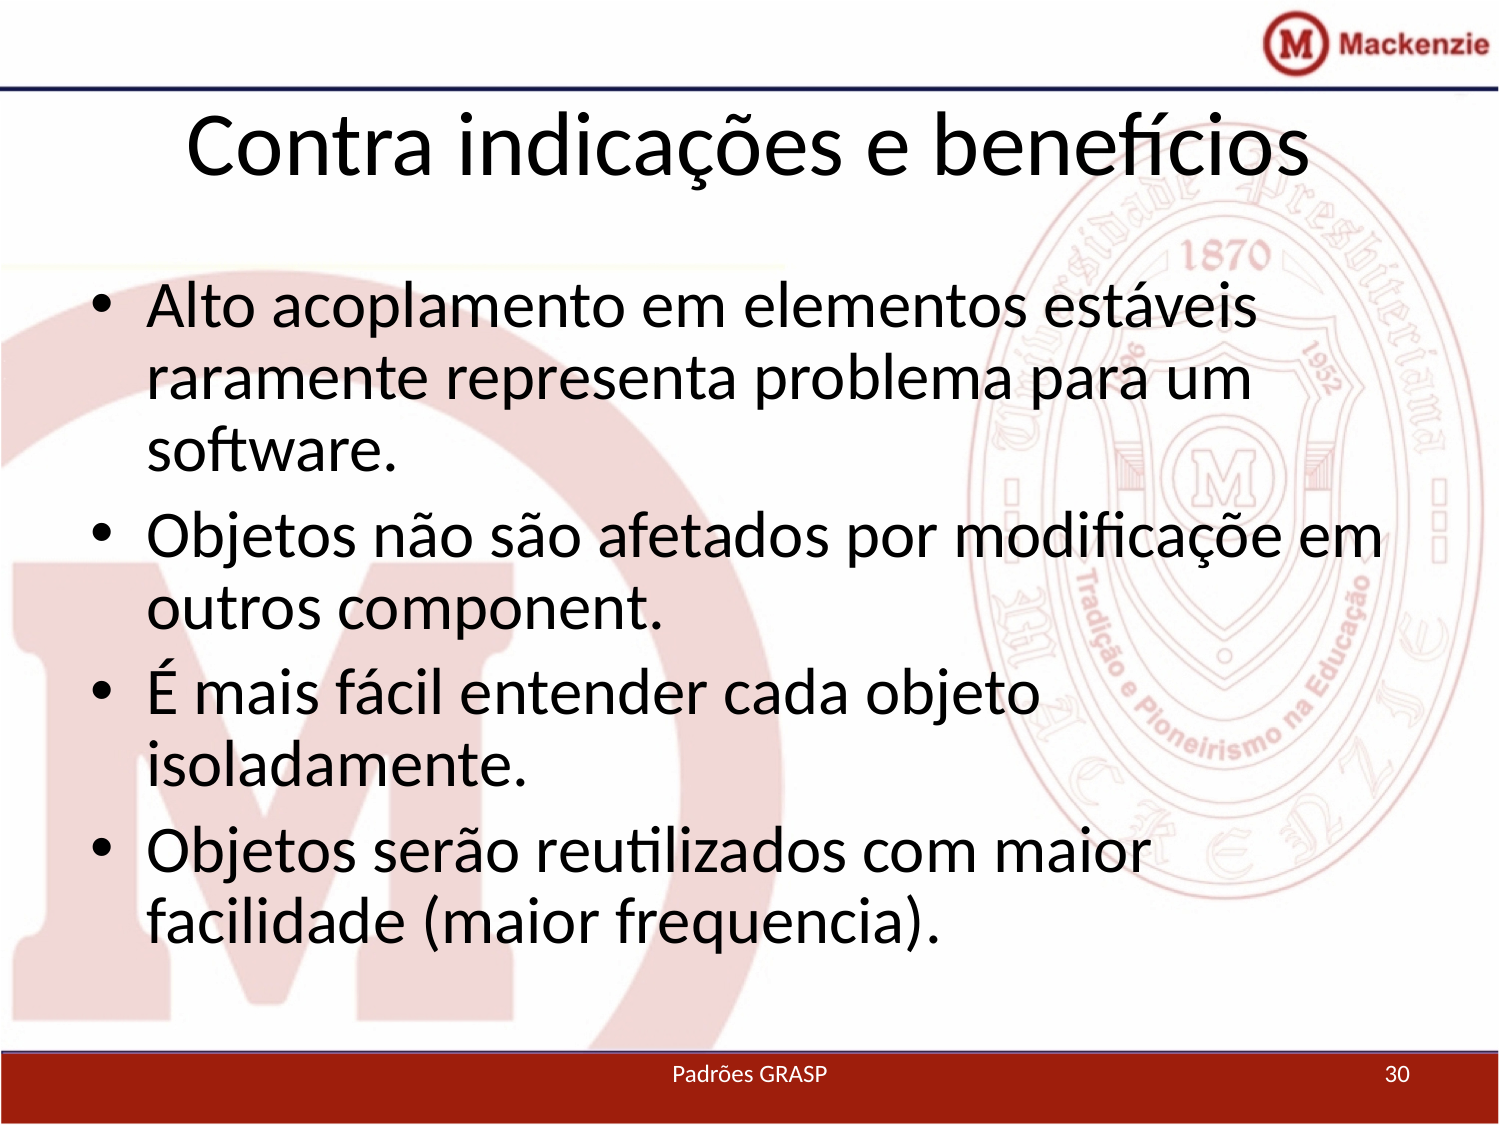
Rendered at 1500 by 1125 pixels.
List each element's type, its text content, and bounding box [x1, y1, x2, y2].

footer Padrões GRASP [512, 1042, 988, 1103]
slide_number 30 [1074, 1042, 1425, 1103]
title Contra indicações e benefícios [75, 45, 1425, 233]
list Alto acoplamento em elementos estáveis raramente representa problema para um software. Objetos não são afetados por modificaçõe em outros component. É mais fácil entender cada objeto isoladamente. Objetos serão reutilizados com maior facilidade (maior frequencia). [75, 262, 1425, 1005]
picture [0, 0, 1499, 1125]
